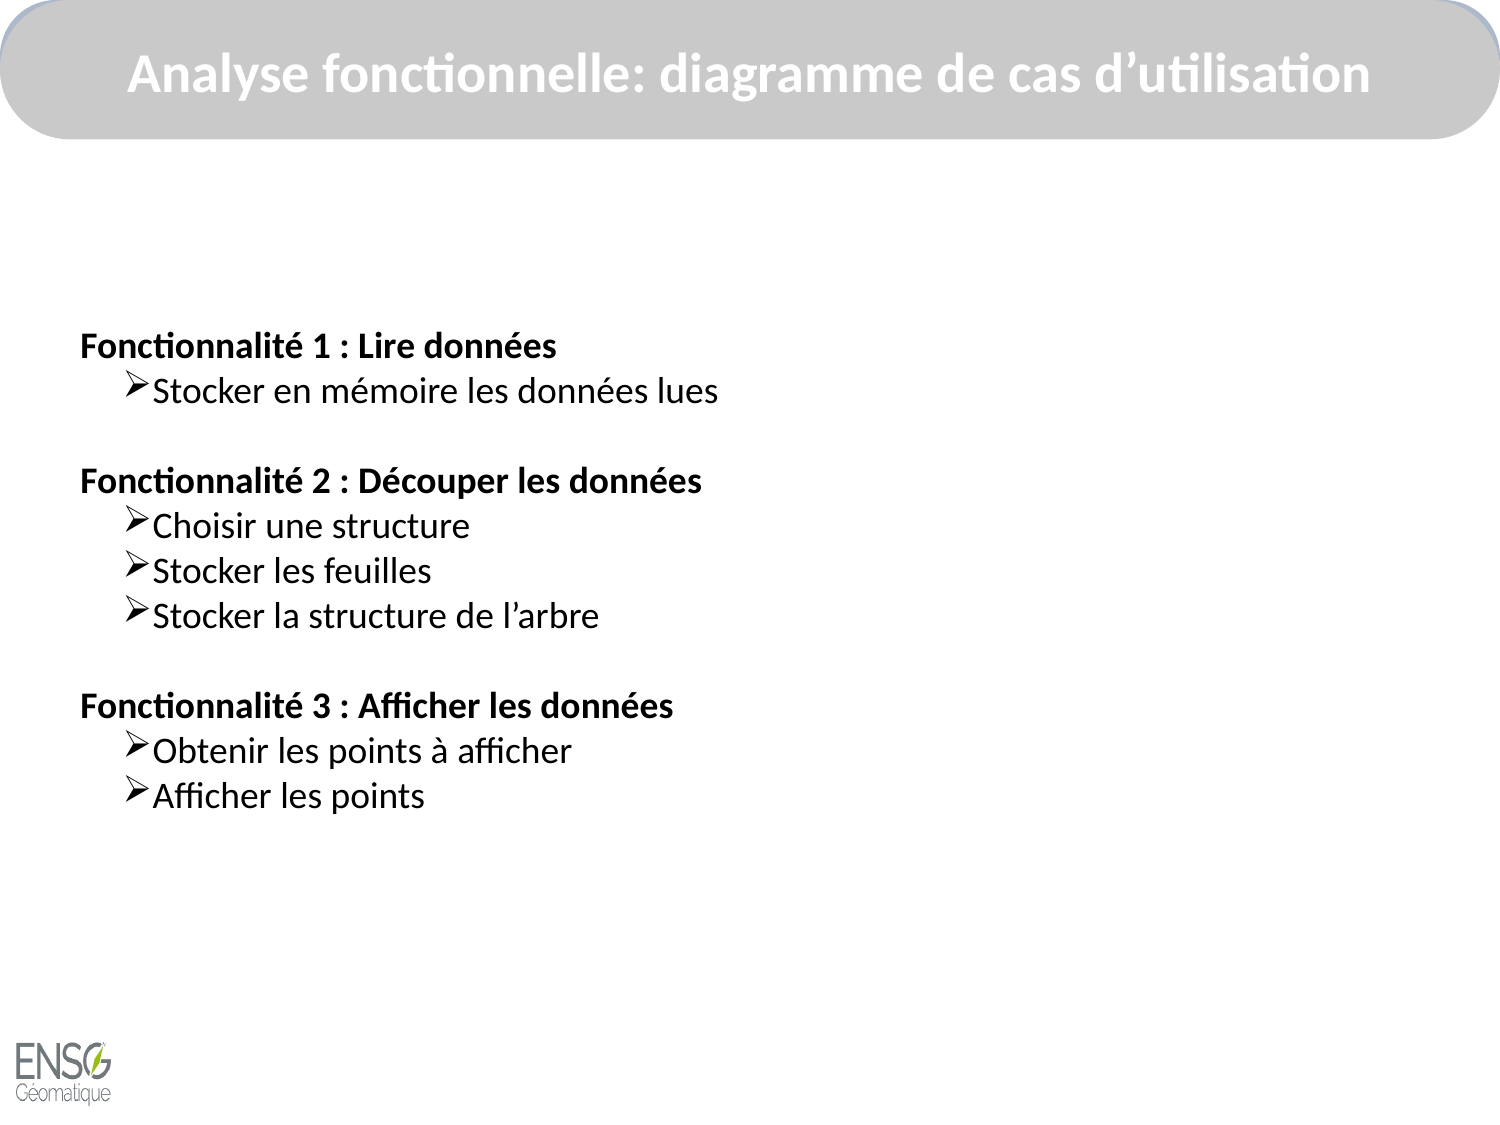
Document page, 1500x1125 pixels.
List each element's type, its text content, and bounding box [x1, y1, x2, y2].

text_box Fonctionnalité 1 : Lire données Stocker en mémoire les données lues Fonctionnalité 2 : Découper les données Choisir une structure Stocker les feuilles Stocker la structure de l’arbre Fonctionnalité 3 : Afficher les données Obtenir les points à afficher Afficher les points [65, 313, 1500, 824]
picture [0, 1021, 126, 1125]
